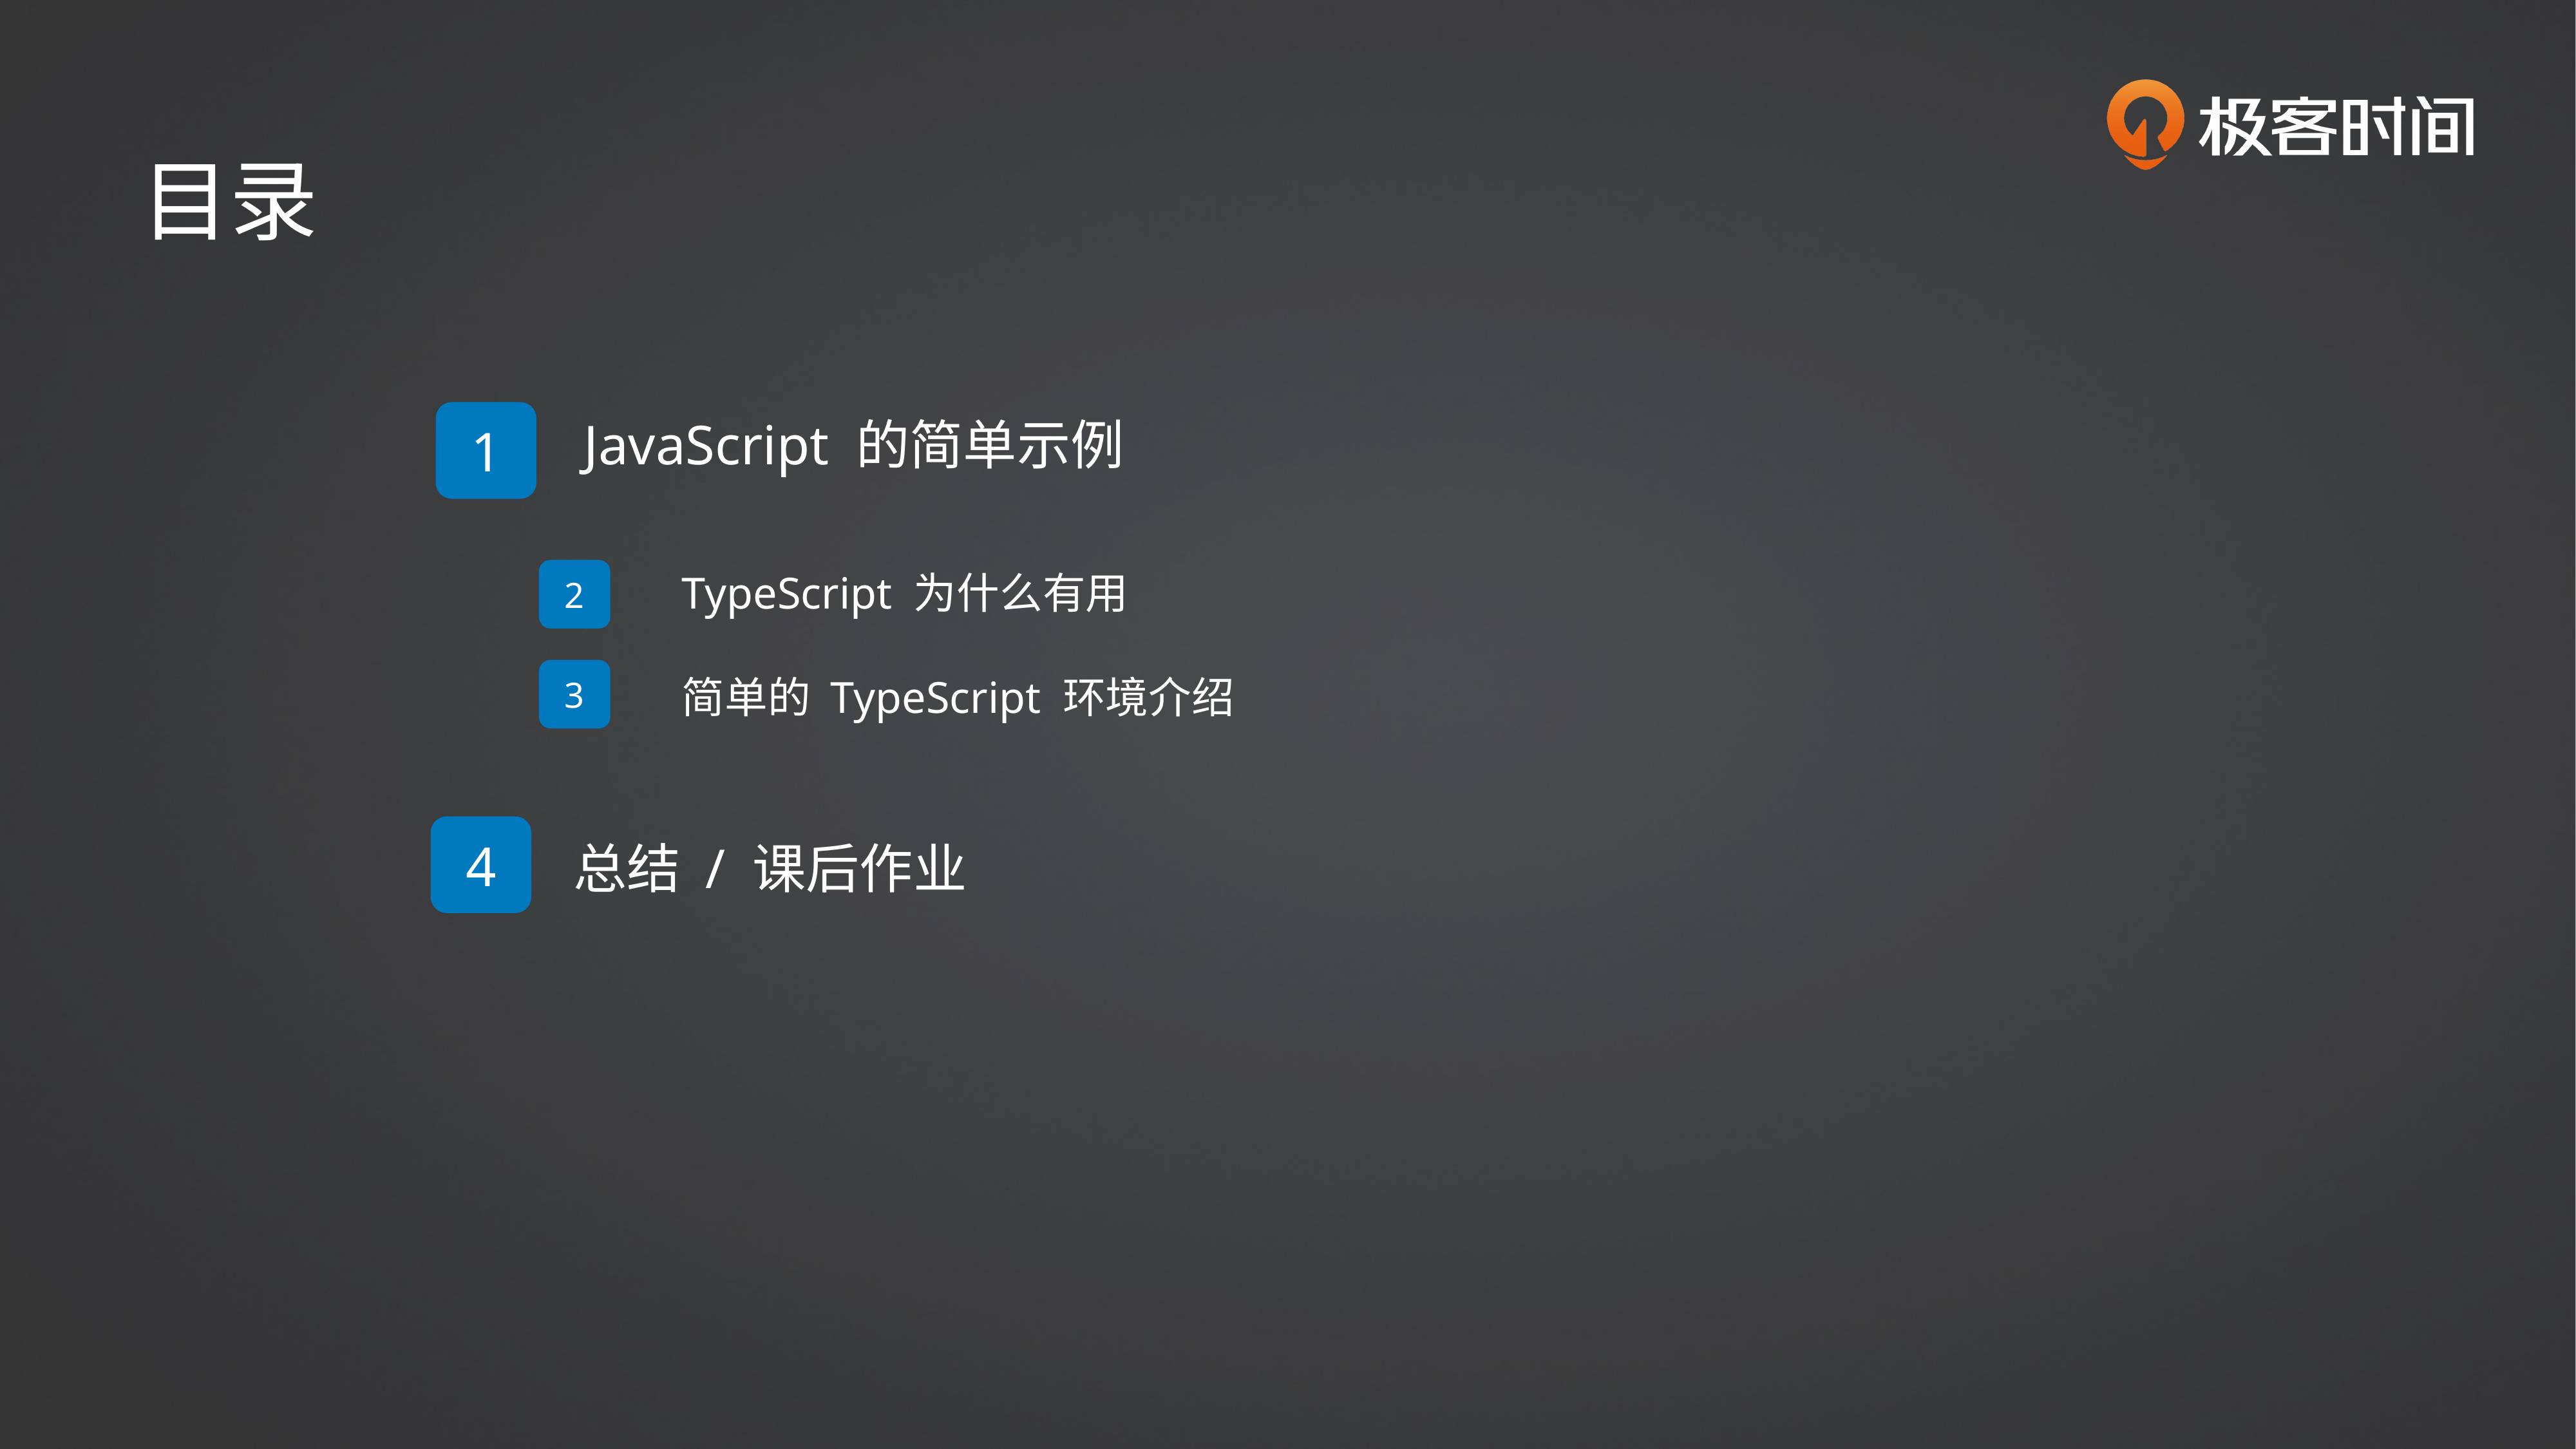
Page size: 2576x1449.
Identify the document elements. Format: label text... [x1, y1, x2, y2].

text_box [538, 659, 611, 729]
picture [0, 0, 2576, 1449]
text_box 总结 / 课后作业 [573, 834, 1806, 899]
text_box 目录 [135, 139, 671, 257]
text_box JavaScript 的简单示例 [583, 411, 1817, 476]
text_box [430, 816, 532, 914]
text_box 简单的 TypeScript 环境介绍 [681, 670, 1915, 722]
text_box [538, 560, 611, 629]
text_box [435, 402, 537, 499]
text_box TypeScript 为什么有用 [681, 566, 1915, 618]
